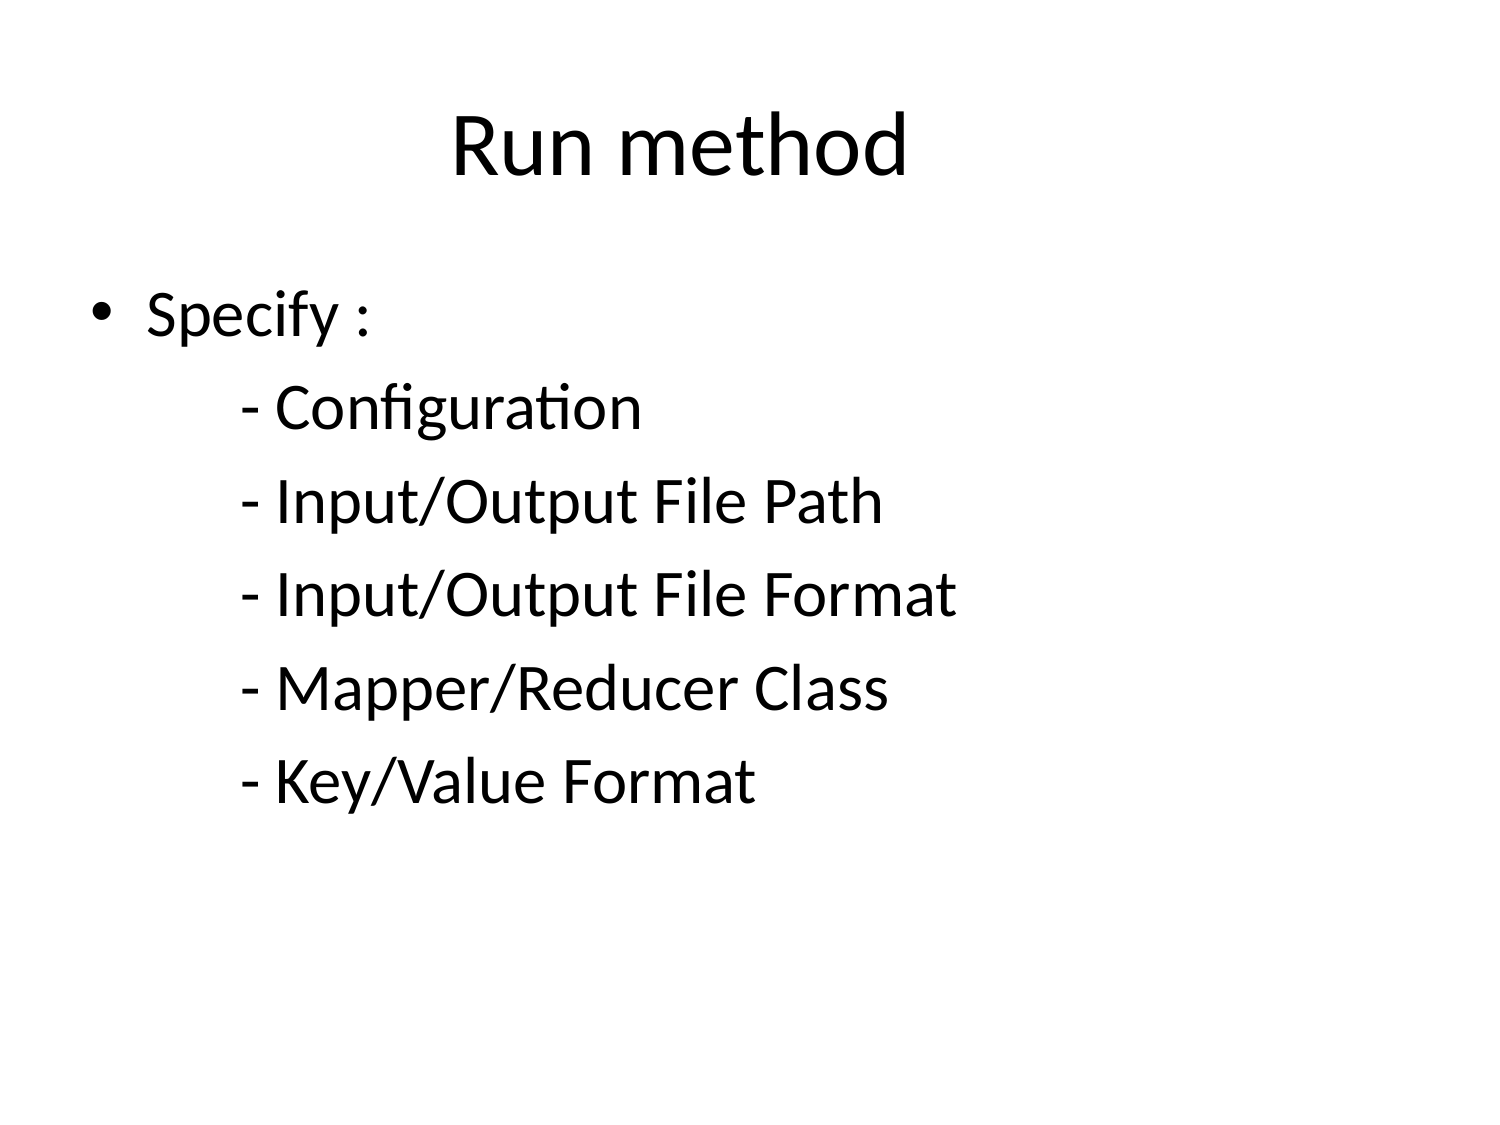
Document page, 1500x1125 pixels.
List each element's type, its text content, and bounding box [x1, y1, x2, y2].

list Specify : - Configuration - Input/Output File Path - Input/Output File Format - Mapper/Reducer Class - Key/Value Format [75, 262, 1425, 1005]
title Run method [75, 45, 1425, 233]
